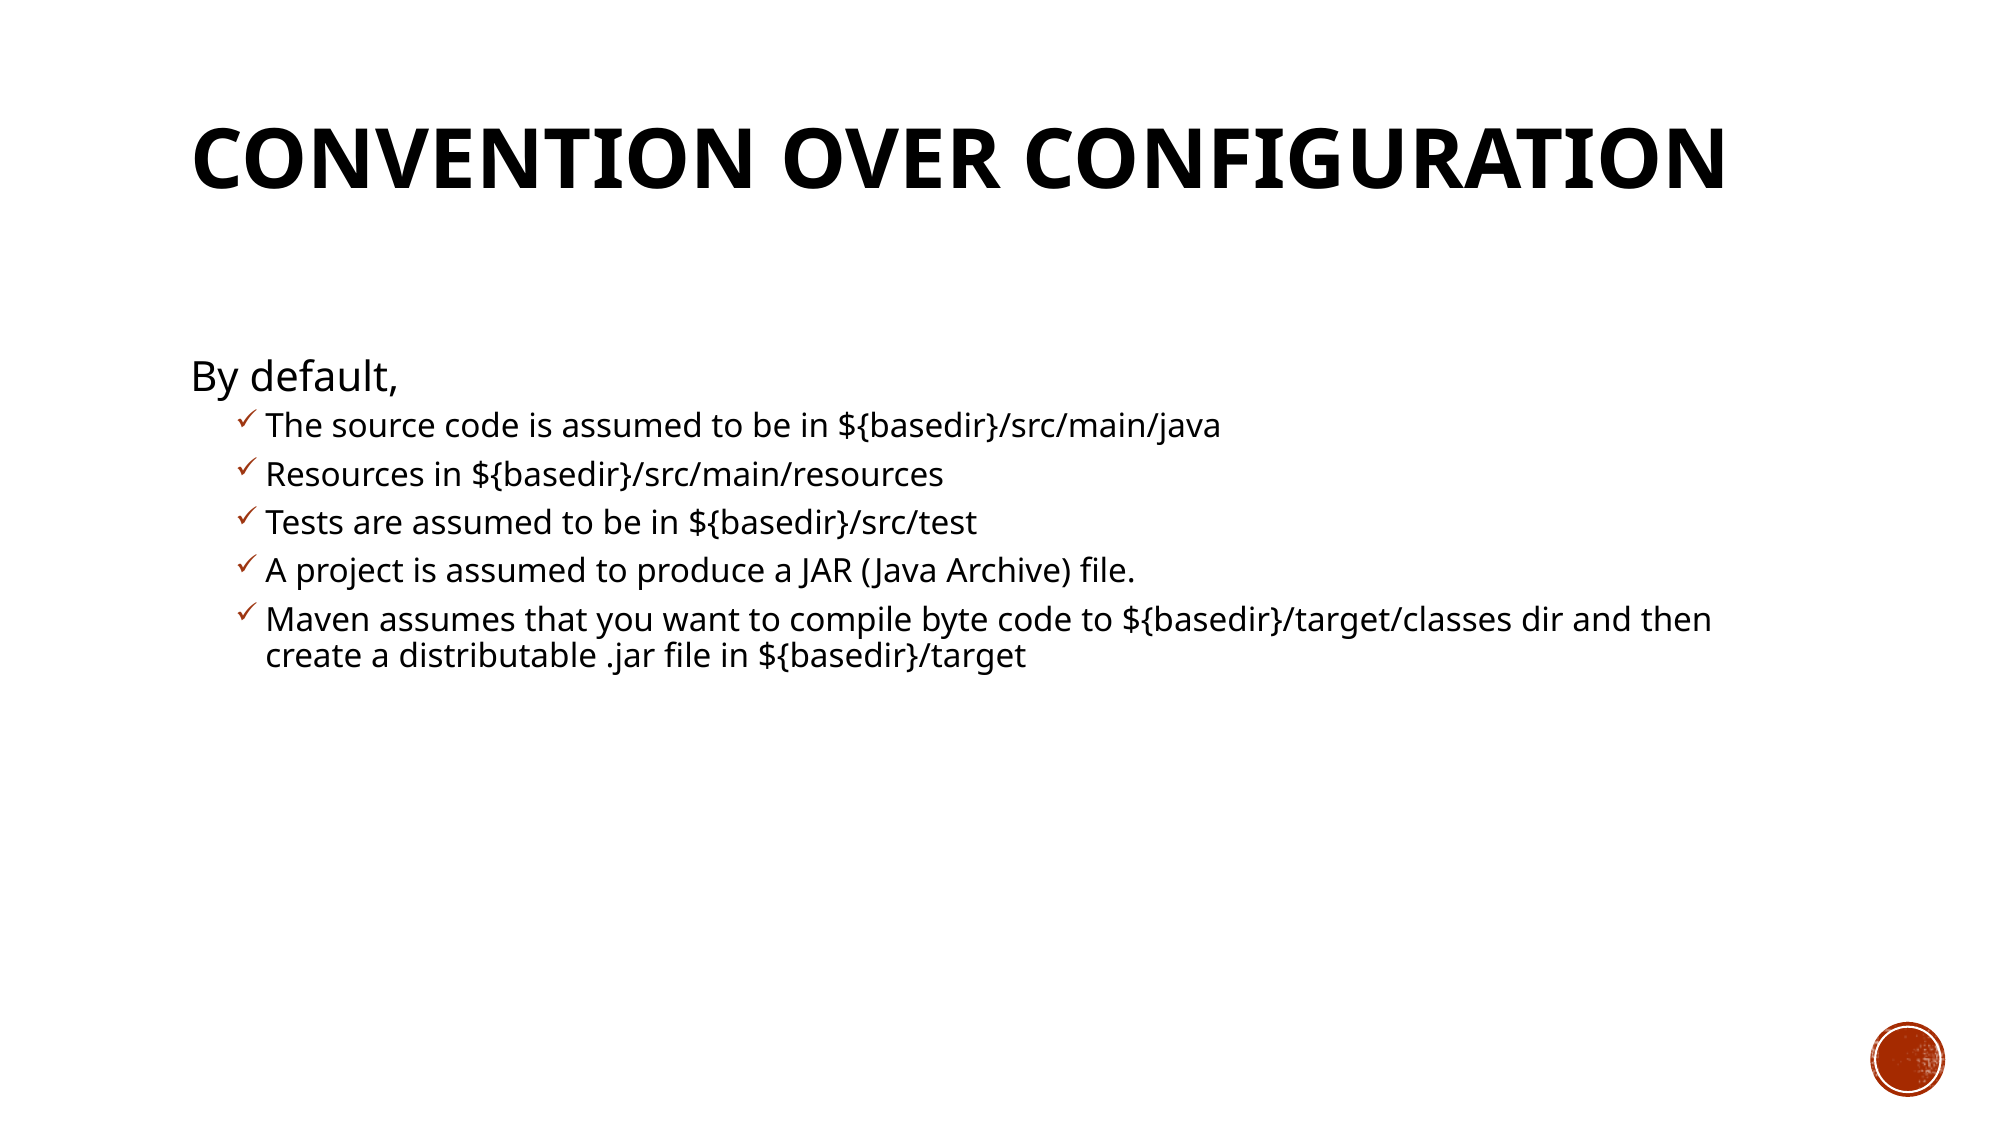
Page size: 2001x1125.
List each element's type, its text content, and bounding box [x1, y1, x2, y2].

list By default, The source code is assumed to be in ${basedir}/src/main/java Resources in ${basedir}/src/main/resources Tests are assumed to be in ${basedir}/src/test A project is assumed to produce a JAR (Java Archive) file. Maven assumes that you want to compile byte code to ${basedir}/target/classes dir and then create a distributable .jar file in ${basedir}/target [175, 348, 1826, 1013]
title Convention over configuration [175, 79, 1826, 344]
